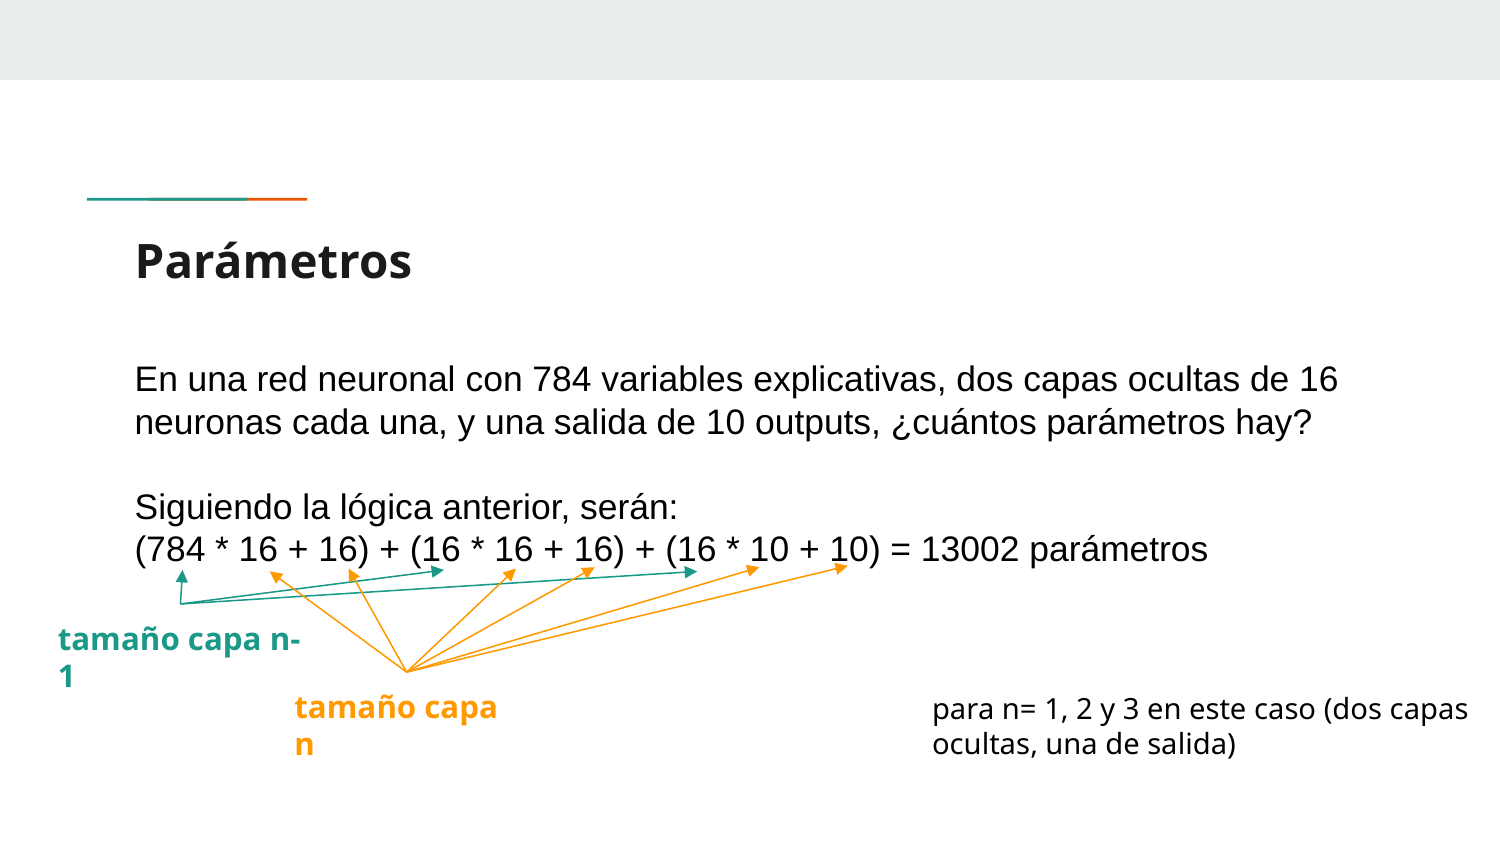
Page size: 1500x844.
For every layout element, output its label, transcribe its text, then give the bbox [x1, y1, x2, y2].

text_box para n= 1, 2 y 3 en este caso (dos capas ocultas, una de salida) [917, 675, 1500, 775]
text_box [269, 571, 344, 673]
text_box tamaño capa n-1 [42, 603, 279, 709]
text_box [406, 565, 849, 673]
text_box tamaño capa n [279, 681, 534, 777]
list En una red neuronal con 784 variables explicativas, dos capas ocultas de 16 neuronas cada una, y una salida de 10 outputs, ¿cuántos parámetros hay? Siguiendo la lógica anterior, serán: (784 * 16 + 16) + (16 * 16 + 16) + (16 * 10 + 10) = 13002 parámetros [119, 341, 1381, 796]
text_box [348, 568, 401, 673]
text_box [180, 571, 267, 605]
title Parámetros [119, 216, 1381, 305]
